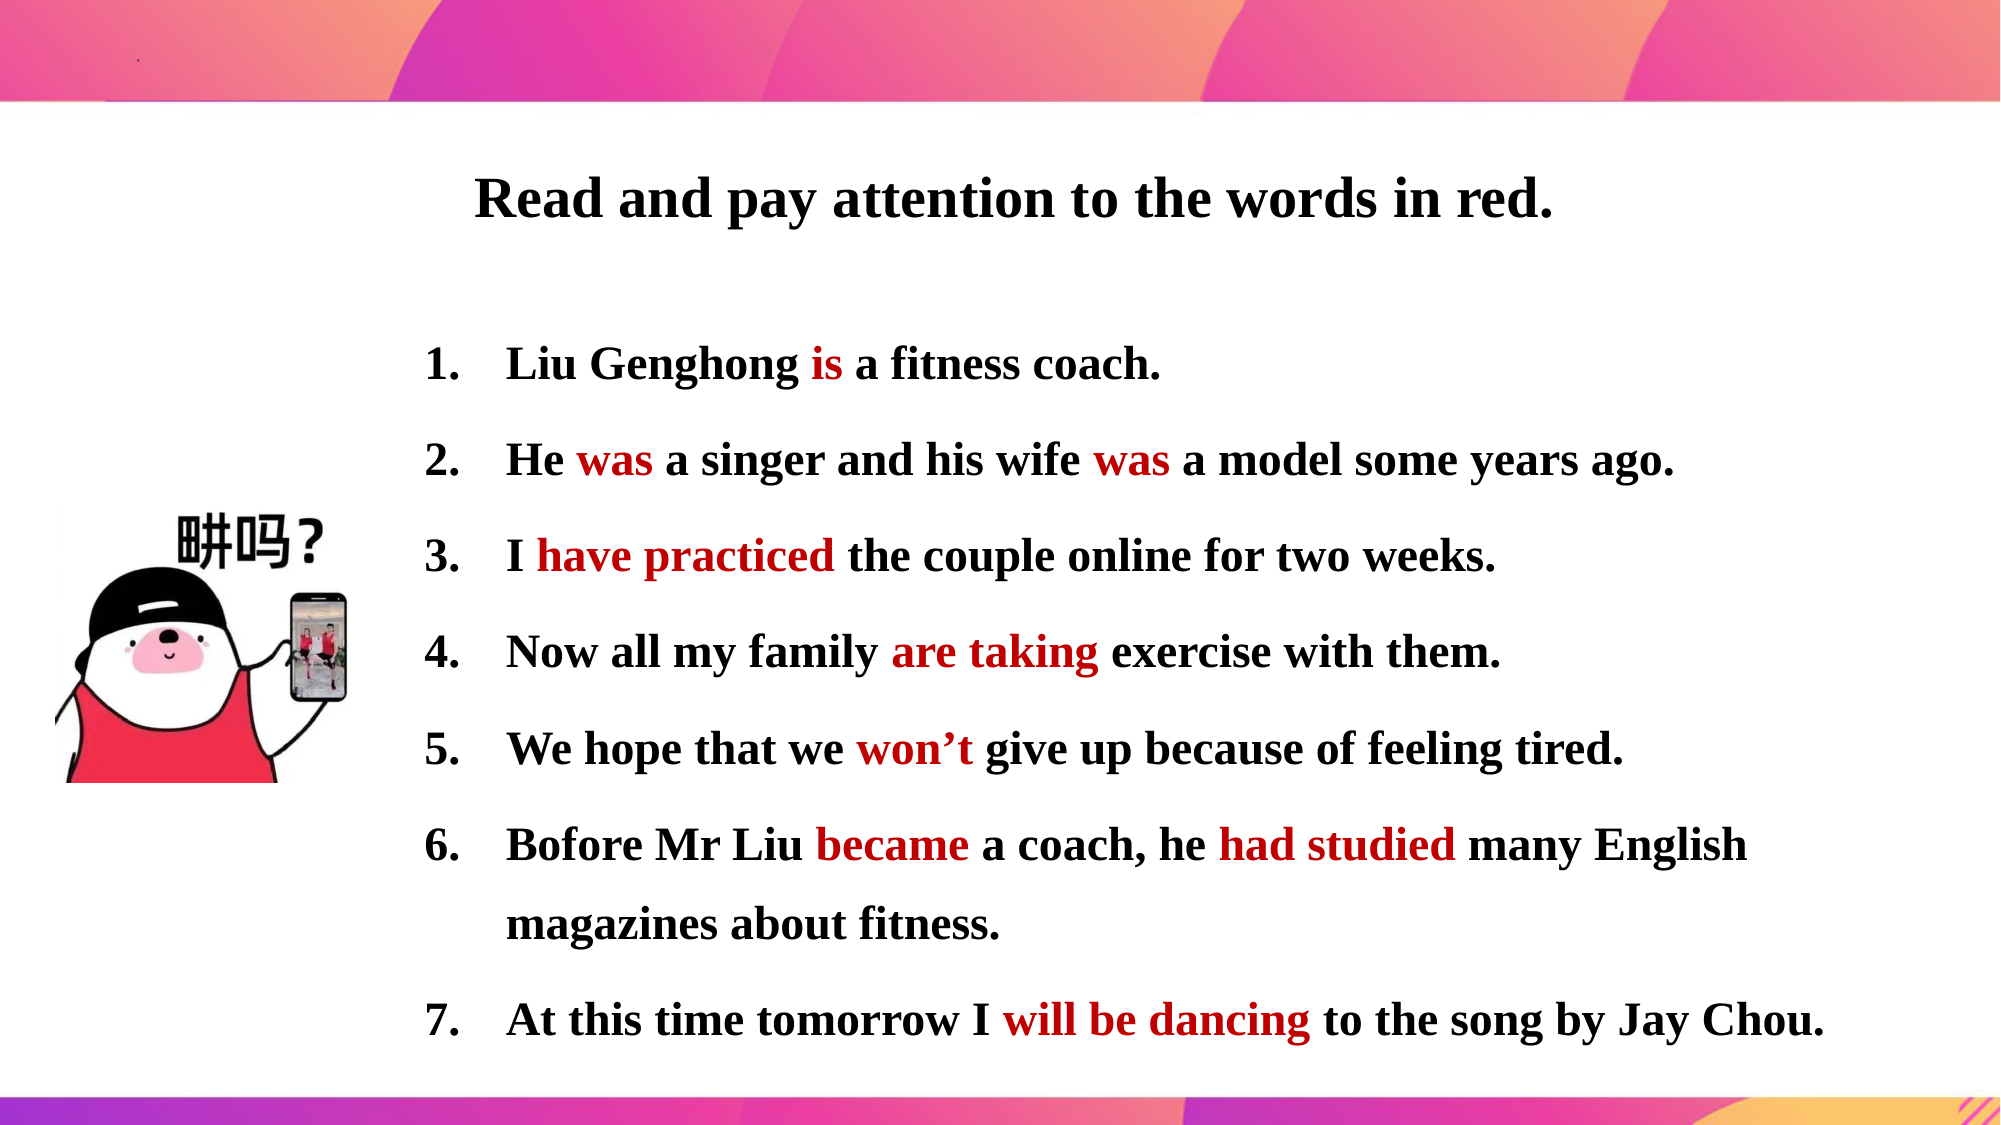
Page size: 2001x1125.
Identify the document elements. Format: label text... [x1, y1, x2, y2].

picture [0, 0, 2001, 1125]
text_box Read and pay attention to the words in red. [314, 125, 2000, 362]
text_box Liu Genghong is a fitness coach. He was a singer and his wife was a model some years ago. I have practiced the couple online for two weeks. Now all my family are taking exercise with them. We hope that we won’t give up because of feeling tired. Bofore Mr Liu became a coach, he had studied many English magazines about fitness. At this time tomorrow I will be dancing to the song by Jay Chou. [409, 302, 1957, 1071]
